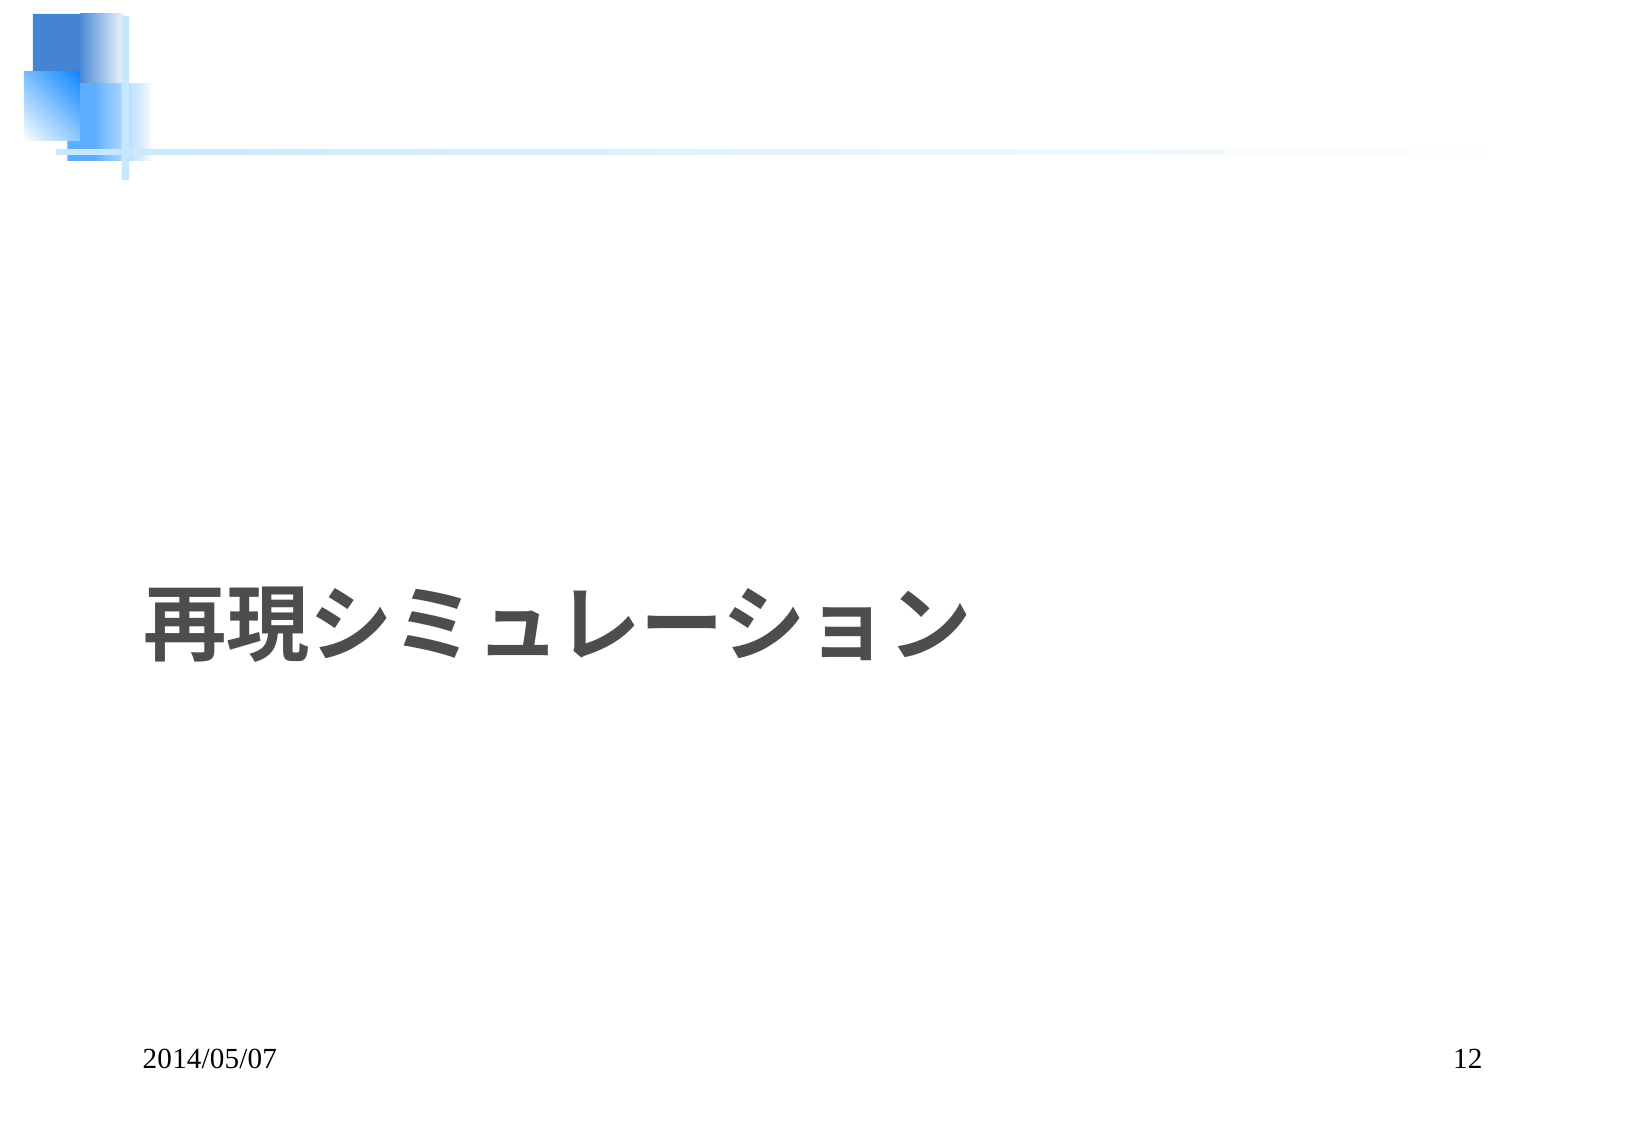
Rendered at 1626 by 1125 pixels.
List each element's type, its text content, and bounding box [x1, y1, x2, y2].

slide_number 12 [1159, 1035, 1498, 1083]
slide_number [127, 1034, 467, 1083]
title 再現シミュレーション [128, 563, 1510, 787]
